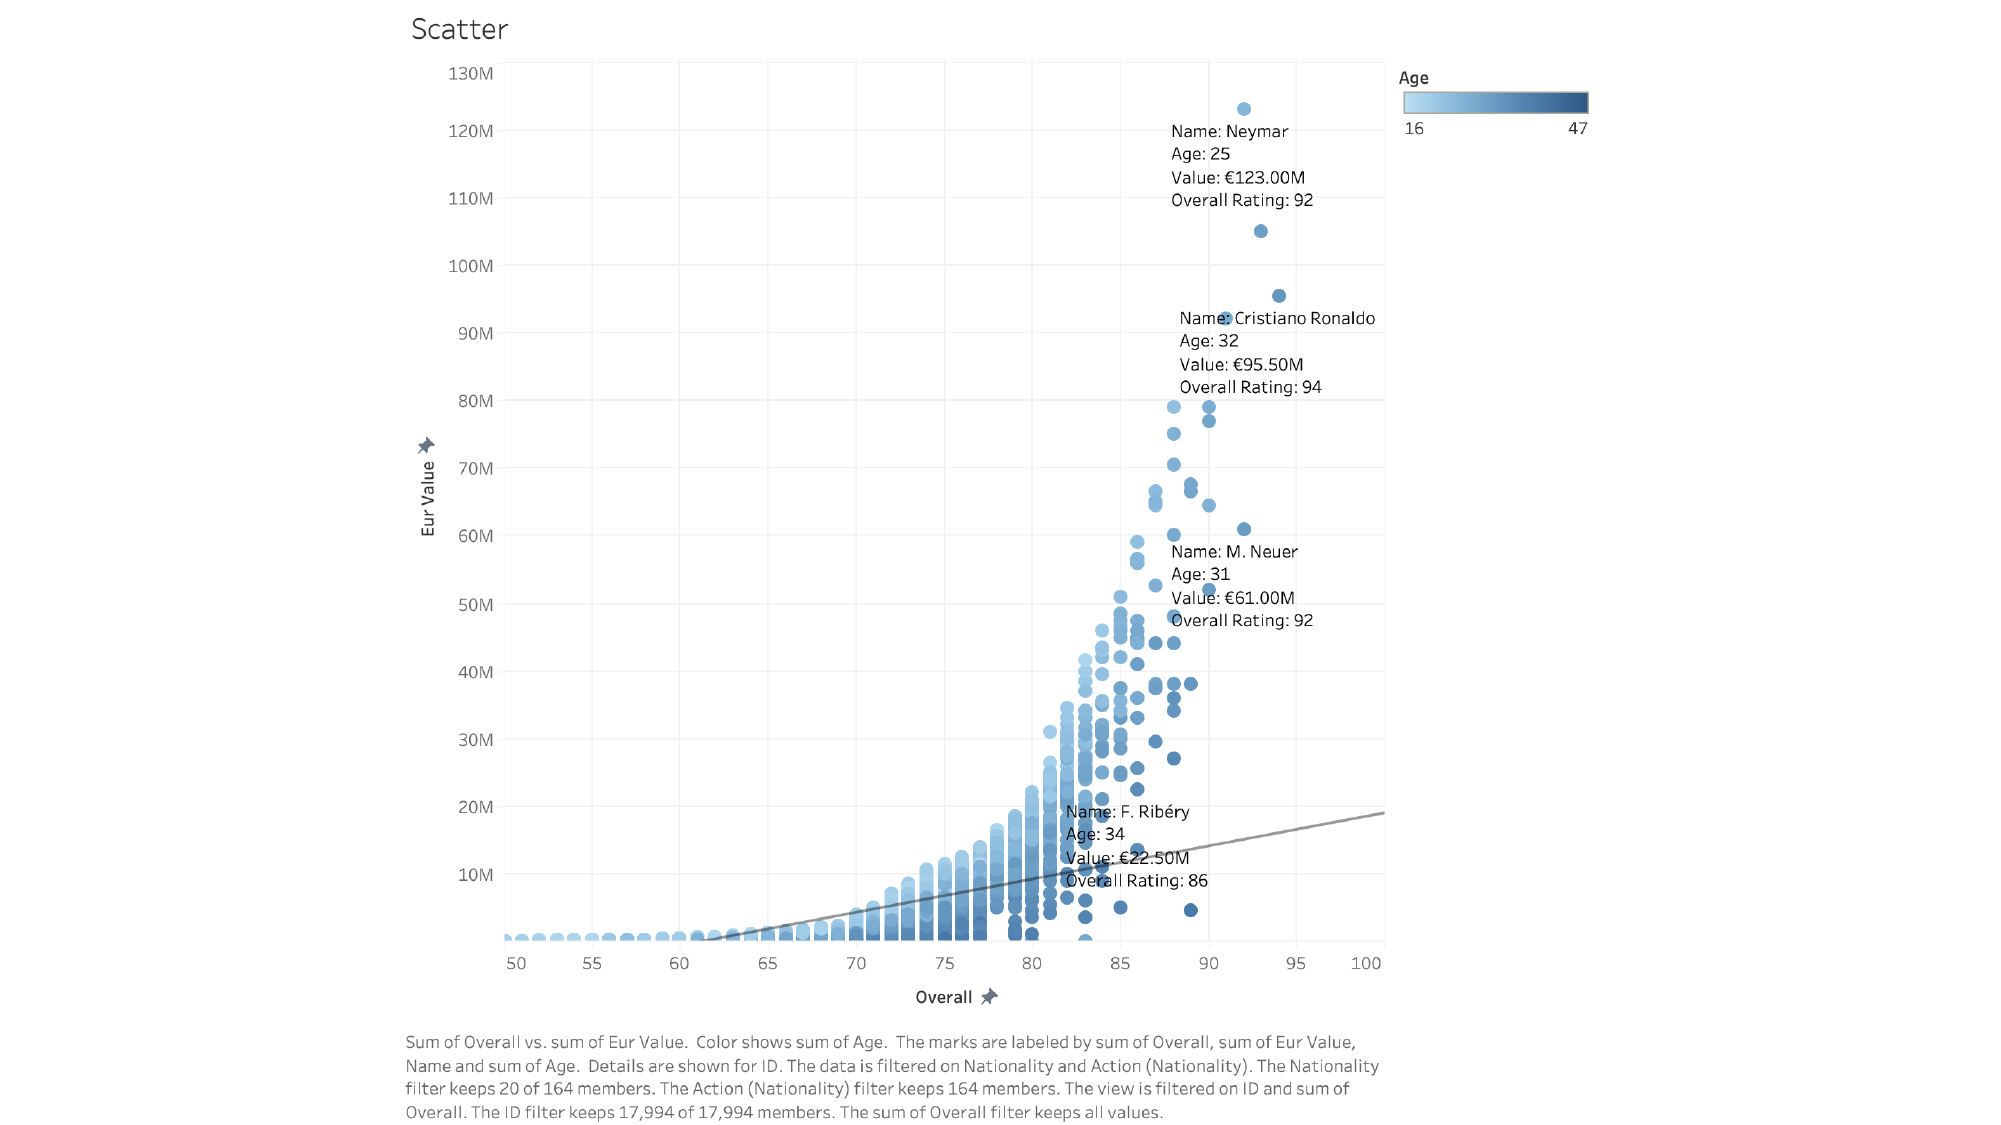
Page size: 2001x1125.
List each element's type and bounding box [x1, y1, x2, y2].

picture [405, 0, 1595, 1125]
